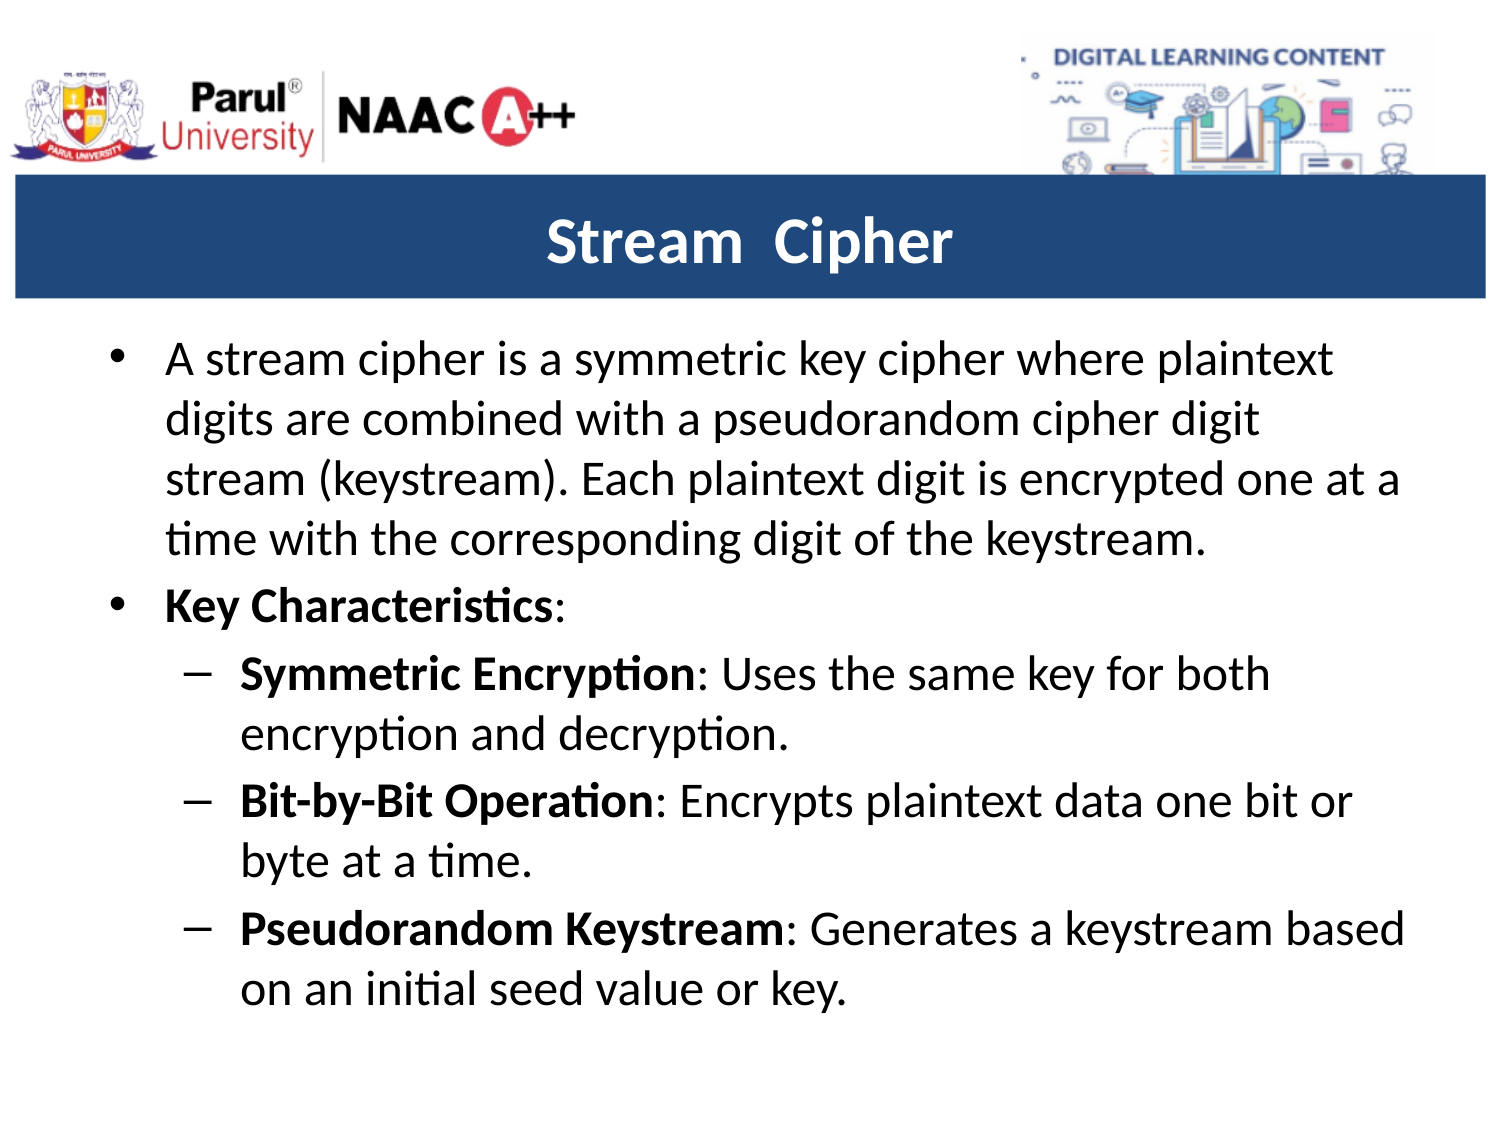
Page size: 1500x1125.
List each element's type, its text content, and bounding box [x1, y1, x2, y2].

picture [8, 2, 585, 208]
picture [1021, 32, 1435, 174]
title Stream Cipher [15, 174, 1486, 299]
list A stream cipher is a symmetric key cipher where plaintext digits are combined with a pseudorandom cipher digit stream (keystream). Each plaintext digit is encrypted one at a time with the corresponding digit of the keystream. Key Characteristics: Symmetric Encryption: Uses the same key for both encryption and decryption. Bit-by-Bit Operation: Encrypts plaintext data one bit or byte at a time. Pseudorandom Keystream: Generates a keystream based on an initial seed value or key. [75, 317, 1425, 1061]
